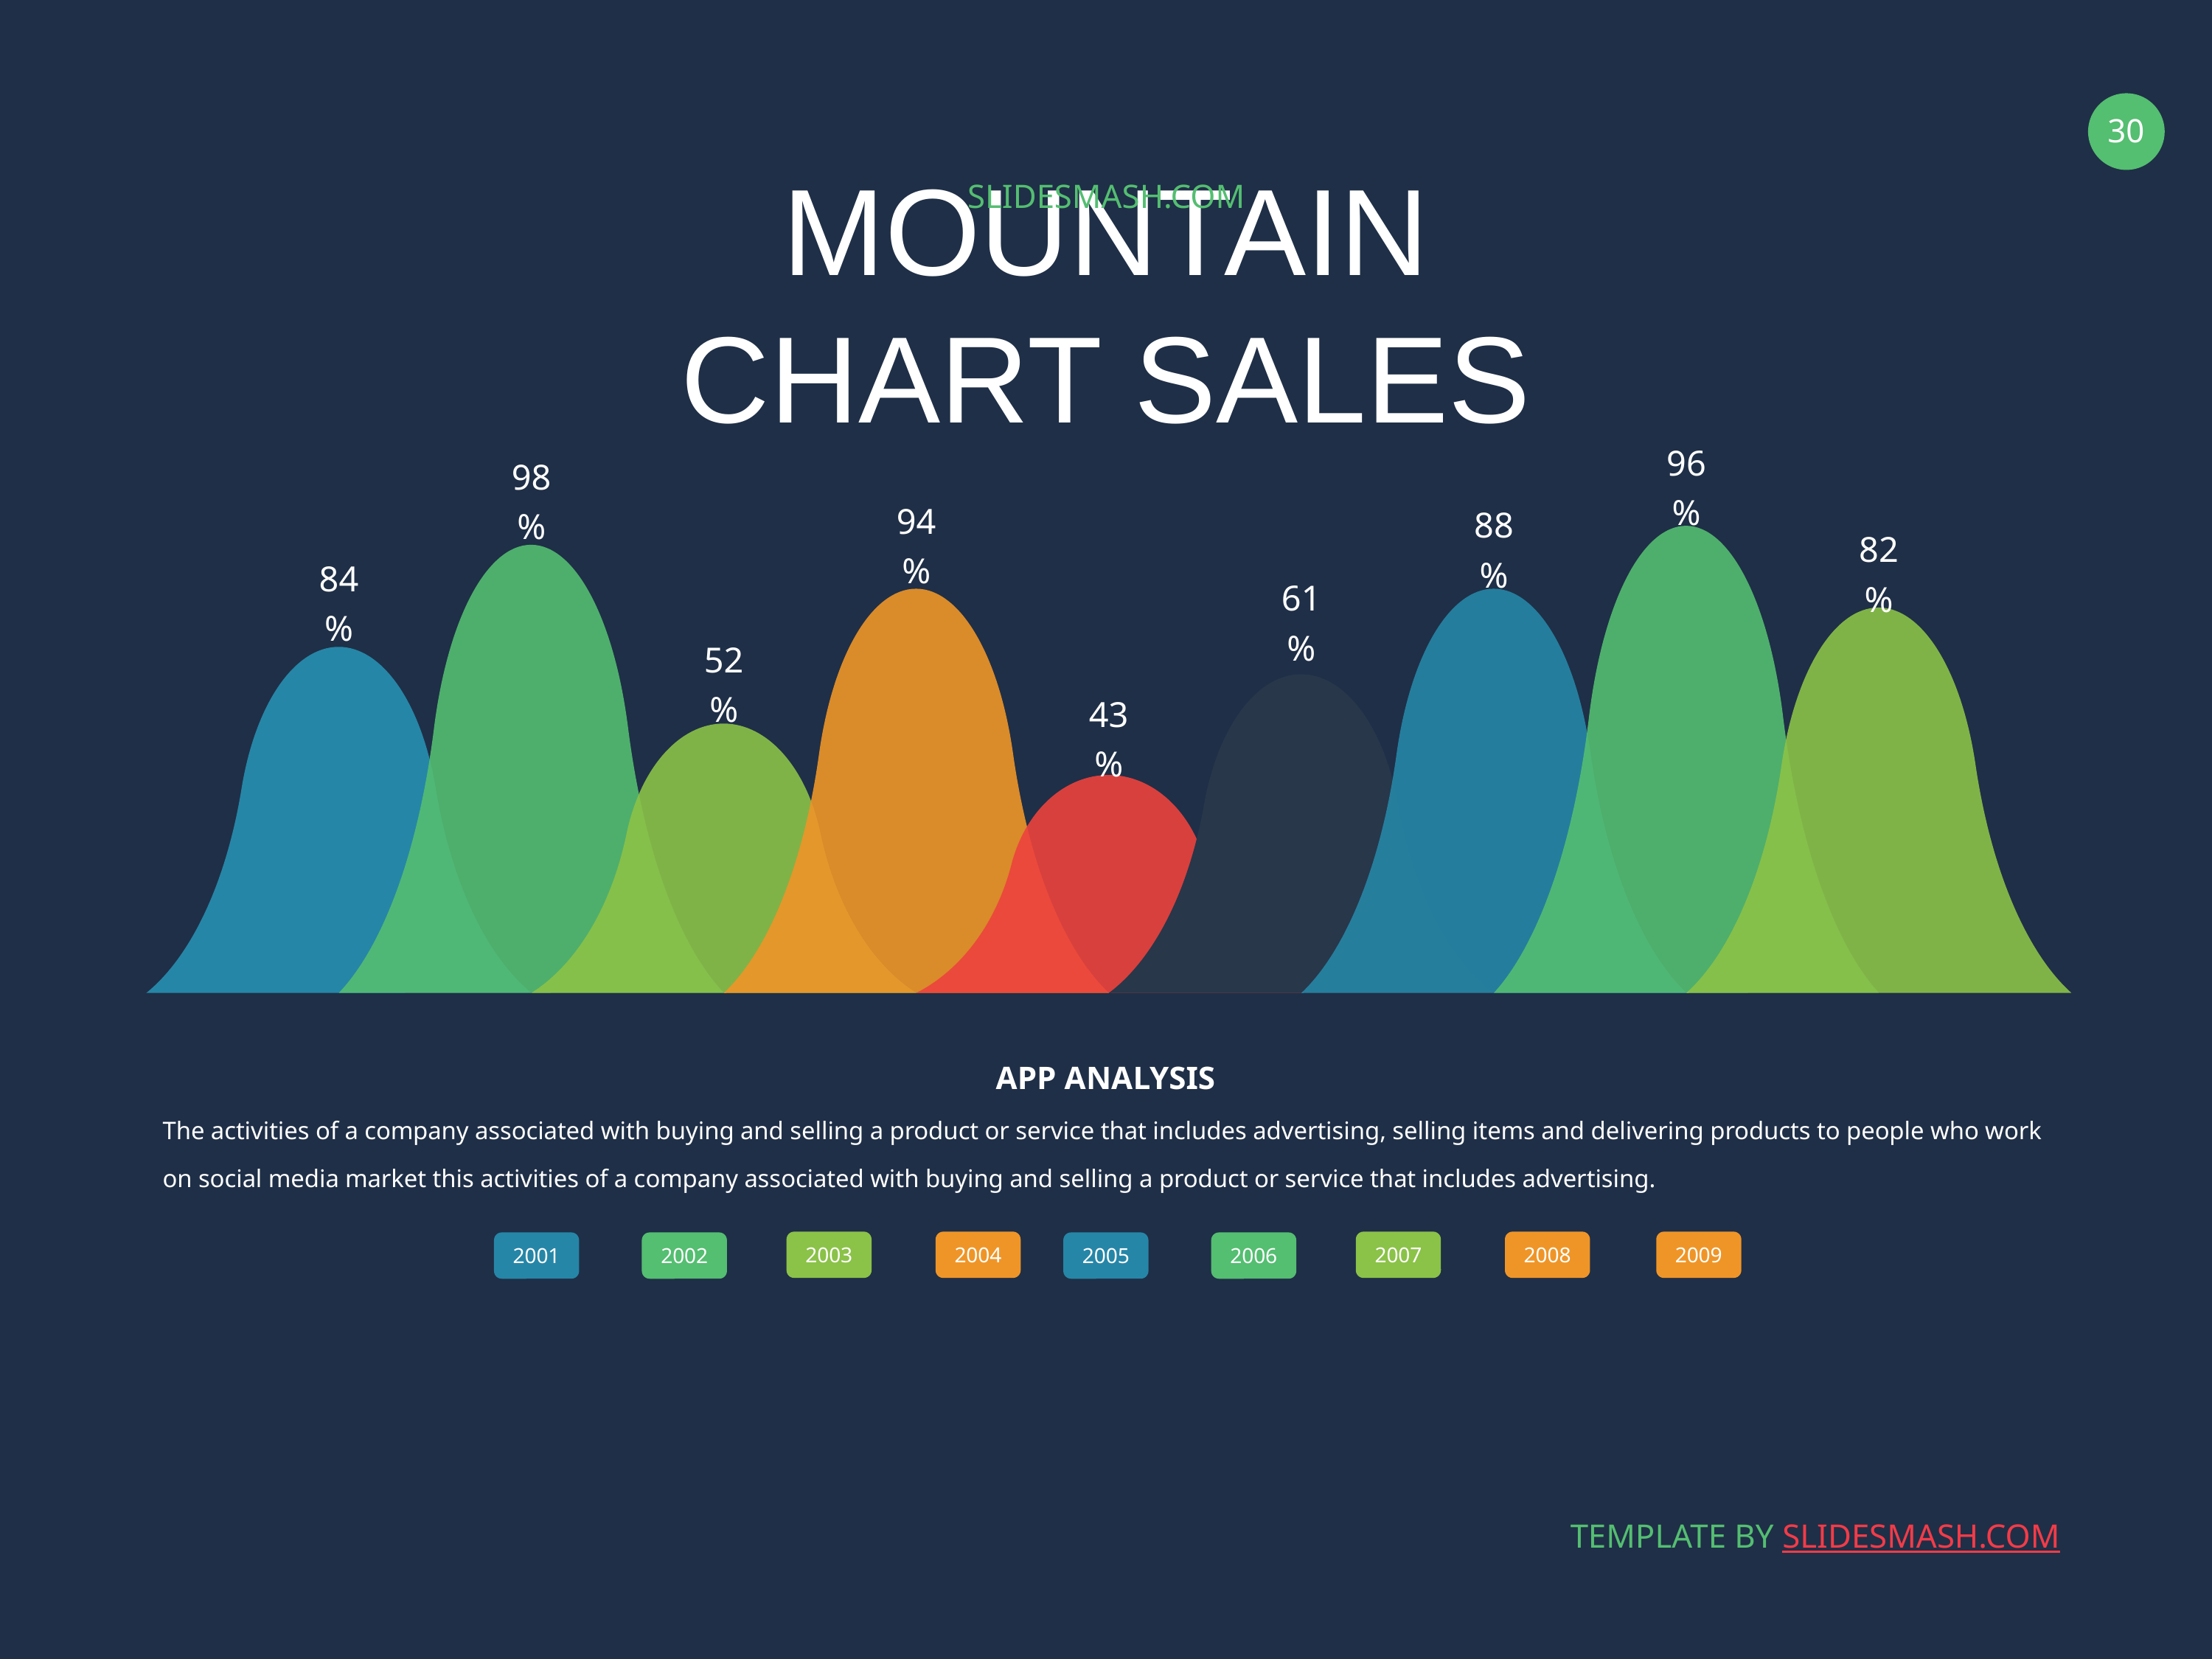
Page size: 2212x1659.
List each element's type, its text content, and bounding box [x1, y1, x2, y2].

text_box [1301, 588, 1587, 993]
text_box 2009 [1656, 1231, 1742, 1279]
text_box APP ANALYSIS [993, 1033, 1217, 1087]
text_box MOUNTAIN CHART SALES [610, 225, 1603, 375]
text_box [1108, 674, 1393, 993]
text_box 2008 [1505, 1231, 1590, 1279]
text_box 2006 [1211, 1232, 1297, 1279]
text_box 96% [1649, 454, 1724, 511]
text_box 2001 [493, 1232, 580, 1279]
text_box 43% [1071, 706, 1147, 762]
text_box [531, 723, 811, 993]
text_box 84% [302, 570, 376, 626]
text_box 98% [494, 468, 568, 525]
text_box [916, 775, 1197, 993]
text_box 2002 [641, 1232, 727, 1279]
text_box 2007 [1355, 1231, 1441, 1279]
text_box 82% [1841, 541, 1916, 597]
text_box 2005 [1063, 1232, 1149, 1279]
text_box SLIDESMASH.COM [964, 175, 1248, 215]
text_box 2004 [935, 1231, 1021, 1279]
text_box [1493, 526, 1786, 993]
text_box 88% [1456, 517, 1531, 573]
text_box [338, 544, 639, 993]
text_box 61% [1264, 590, 1339, 646]
text_box 52% [686, 651, 761, 708]
text_box 2003 [786, 1231, 872, 1279]
text_box [723, 588, 1027, 993]
text_box The activities of a company associated with buying and selling a product or service that includes advertising, selling items and delivering products to people who work on social media market this activities of a company associated with buying and selling a product or service that includes advertising. [162, 1096, 2072, 1174]
text_box [146, 647, 429, 993]
text_box [1686, 607, 2072, 993]
text_box 94% [879, 512, 953, 569]
